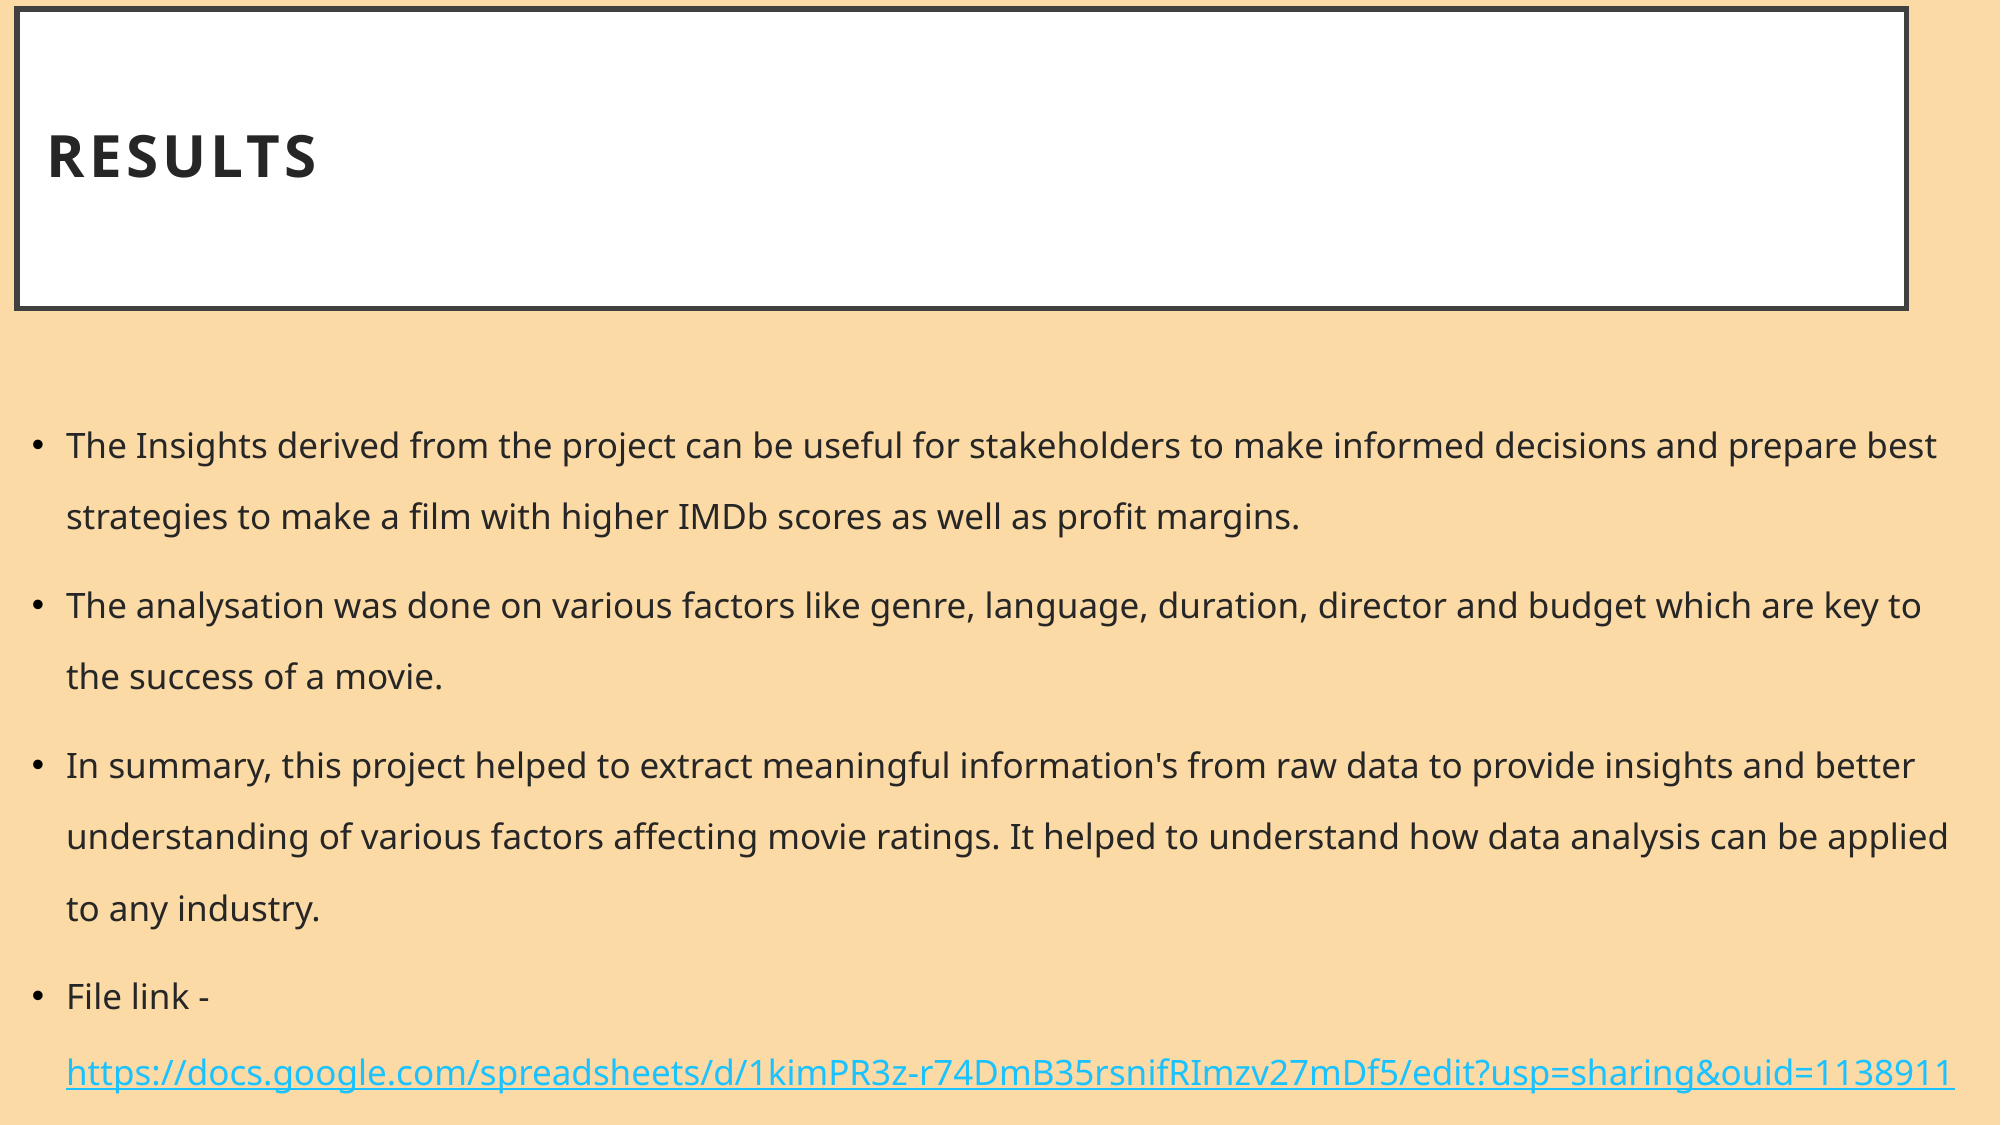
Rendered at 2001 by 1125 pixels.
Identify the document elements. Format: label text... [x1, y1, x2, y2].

title RESULTS [14, 6, 1909, 311]
list The Insights derived from the project can be useful for stakeholders to make informed decisions and prepare best strategies to make a film with higher IMDb scores as well as profit margins. The analysation was done on various factors like genre, language, duration, director and budget which are key to the success of a movie. In summary, this project helped to extract meaningful information's from raw data to provide insights and better understanding of various factors affecting movie ratings. It helped to understand how data analysis can be applied to any industry. File link - https://docs.google.com/spreadsheets/d/1kimPR3z-r74DmB35rsnifRImzv27mDf5/edit?usp=sharing&ouid=113891162099459296915&rtpof=true&sd=true [16, 386, 1983, 1111]
